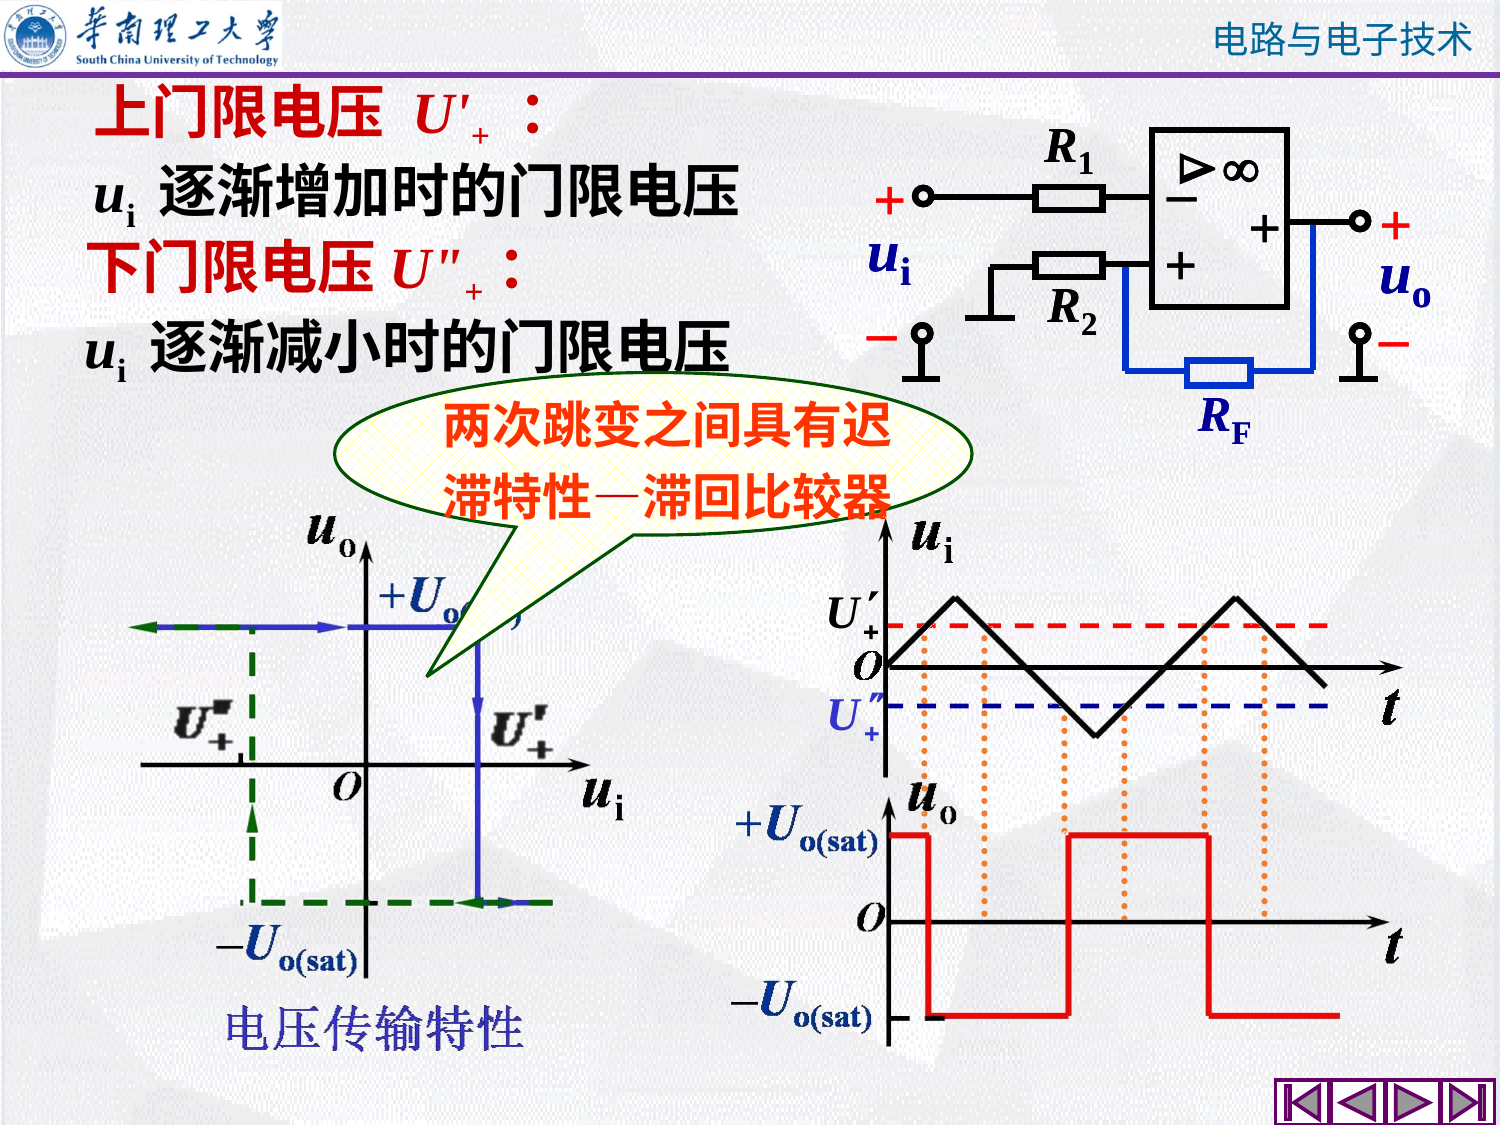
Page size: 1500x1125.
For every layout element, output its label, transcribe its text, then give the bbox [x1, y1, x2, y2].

text_box 下门限电压U"+： ui 逐渐减小时的门限电压 [69, 222, 808, 397]
text_box 两次跳变之间具有迟 滞特性—滞回比较器 [334, 372, 973, 536]
picture [1, 78, 1500, 1125]
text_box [821, 683, 825, 735]
text_box 上门限电压 U'+ ： ui 逐渐增加时的门限电压 [79, 67, 792, 222]
picture [1, 0, 1500, 72]
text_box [820, 581, 825, 646]
